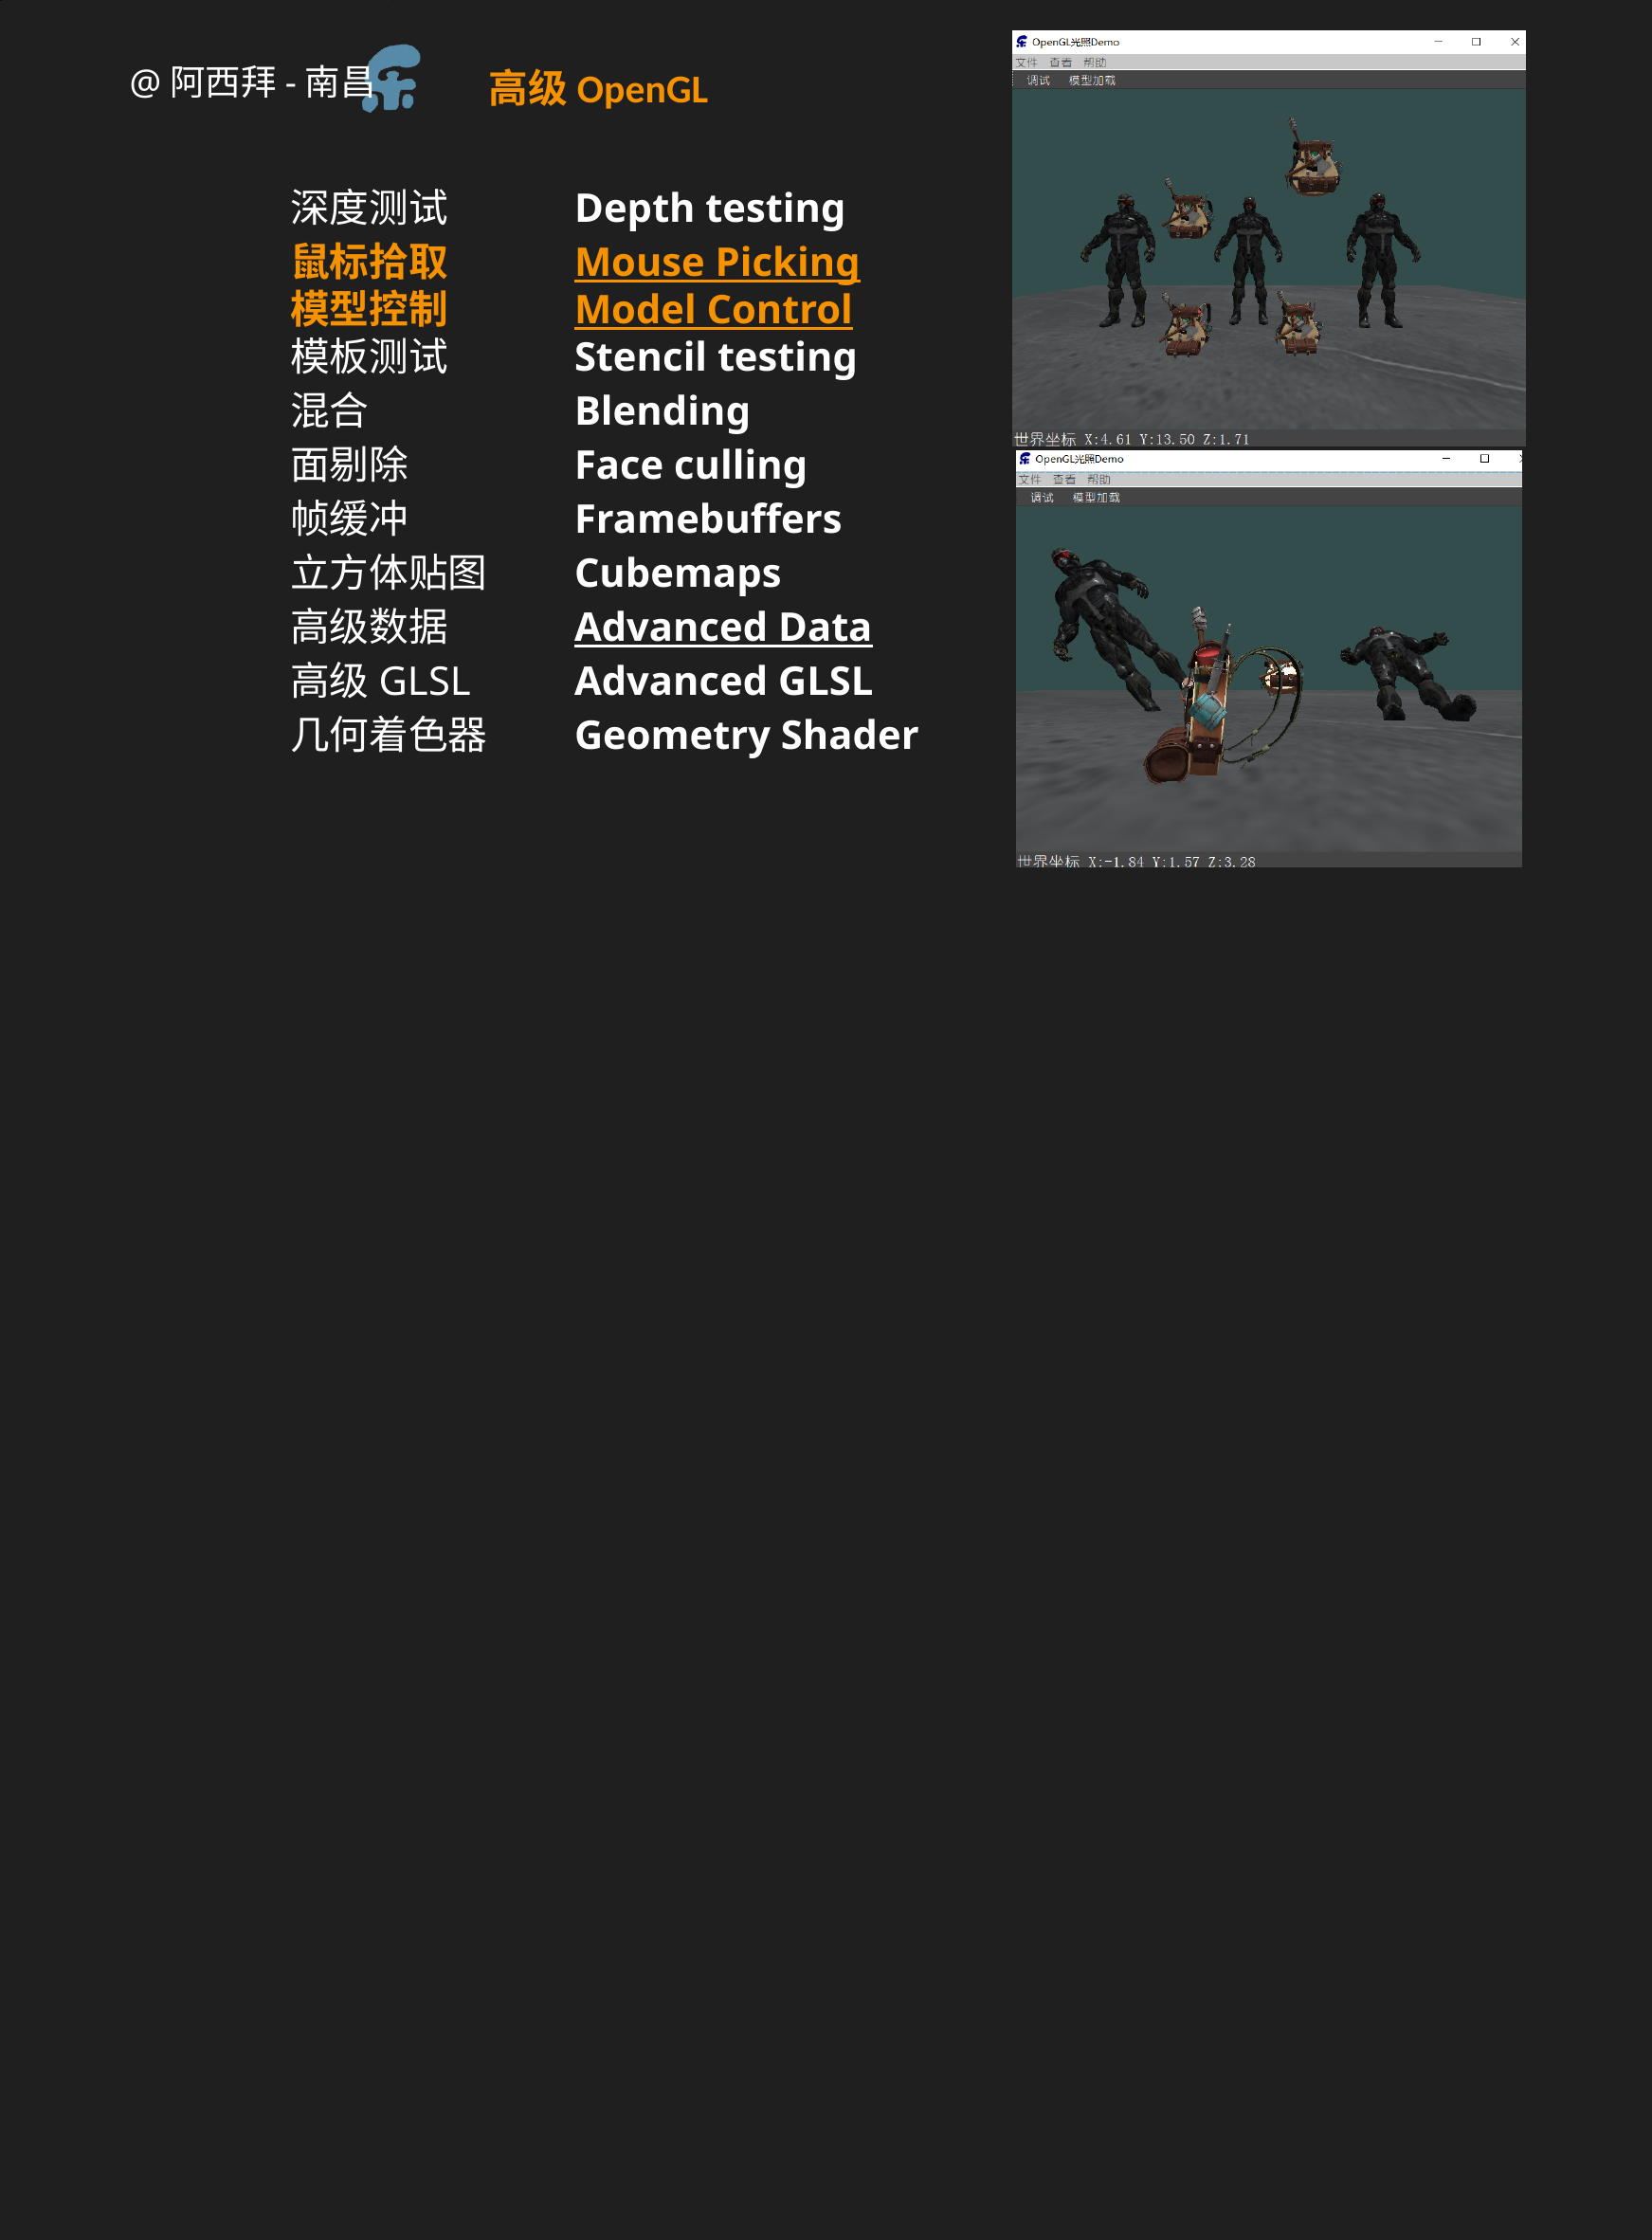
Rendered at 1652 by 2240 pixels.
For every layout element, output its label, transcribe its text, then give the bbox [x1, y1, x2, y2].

picture [0, 0, 1652, 2240]
text_box 深度测试 Depth testing 鼠标拾取 Mouse Picking 模型控制 Model Control 模板测试 Stencil testing 混合 Blending 面剔除 Face culling 帧缓冲 Framebuffers 立方体贴图 Cubemaps 高级数据 Advanced Data 高级GLSL Advanced GLSL 几何着色器 Geometry Shader [276, 175, 1010, 772]
text_box 高级OpenGL [474, 56, 723, 118]
